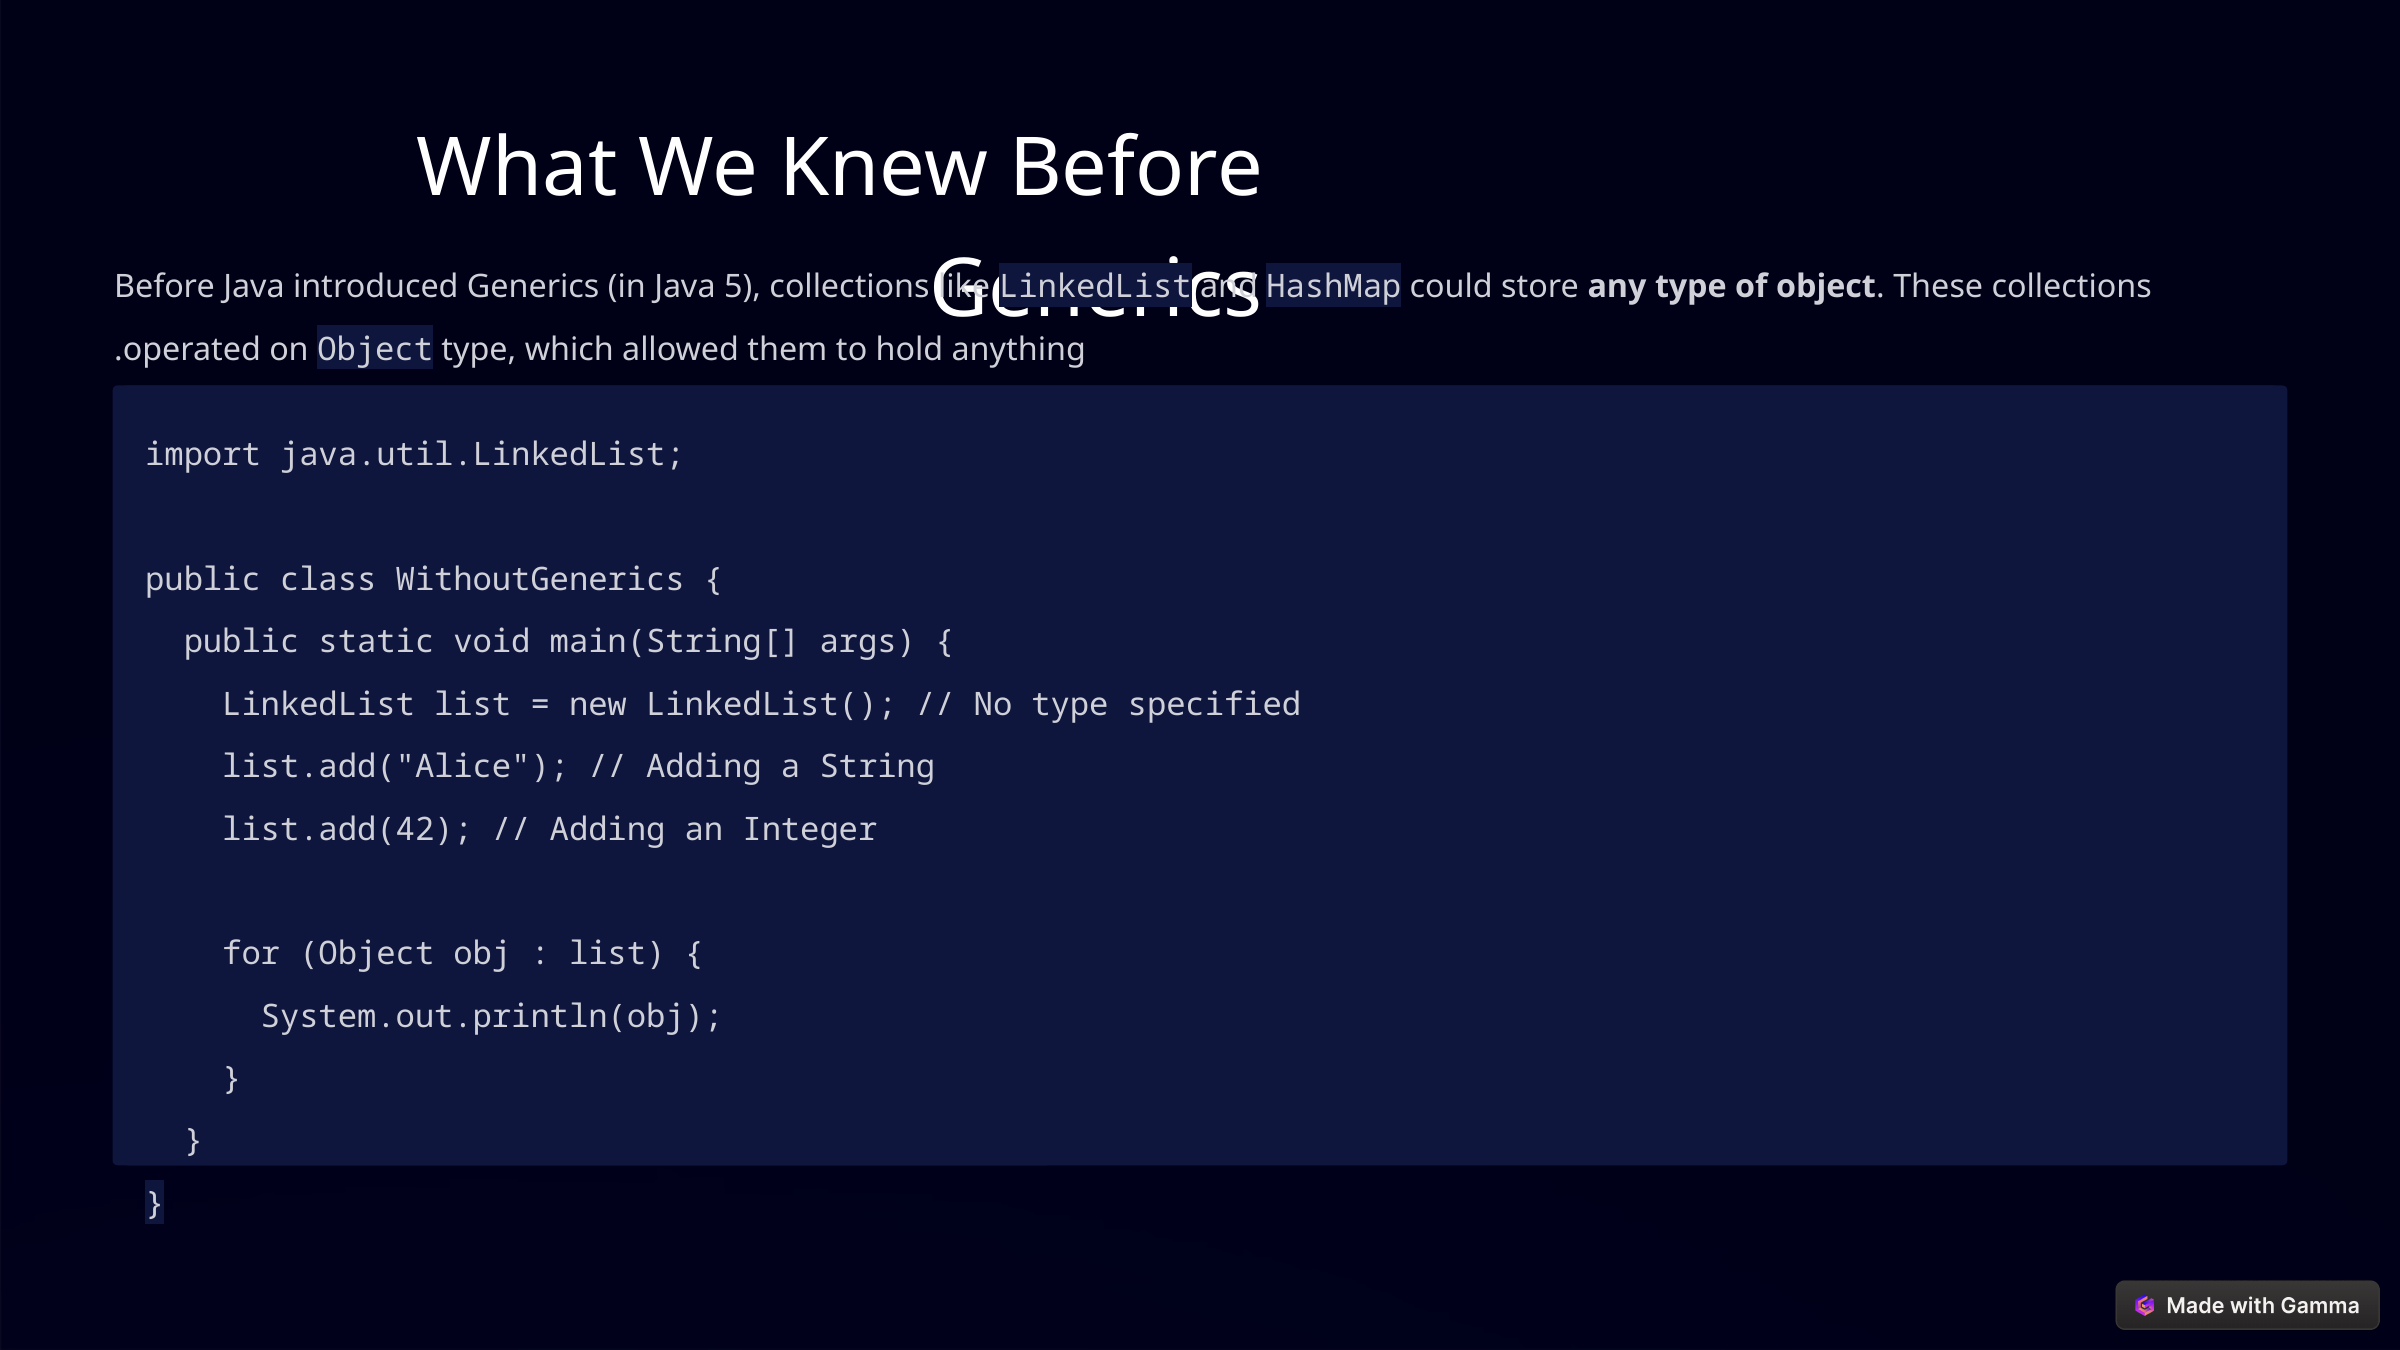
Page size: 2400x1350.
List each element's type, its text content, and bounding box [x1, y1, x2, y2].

text_box What We Knew Before Generics [114, 90, 1263, 193]
picture [2106, 1271, 2389, 1339]
text_box Before Java introduced Generics (in Java 5), collections like LinkedList and HashMap could store any type of object. These collections operated on Object type, which allowed them to hold anything. [114, 241, 2286, 349]
text_box import java.util.LinkedList; public class WithoutGenerics { public static void main(String[] args) { LinkedList list = new LinkedList(); // No type specified list.add("Alice"); // Adding a String list.add(42); // Adding an Integer for (Object obj : list) { System.out.println(obj); } } } [145, 409, 2255, 1141]
text_box [112, 385, 2288, 1166]
